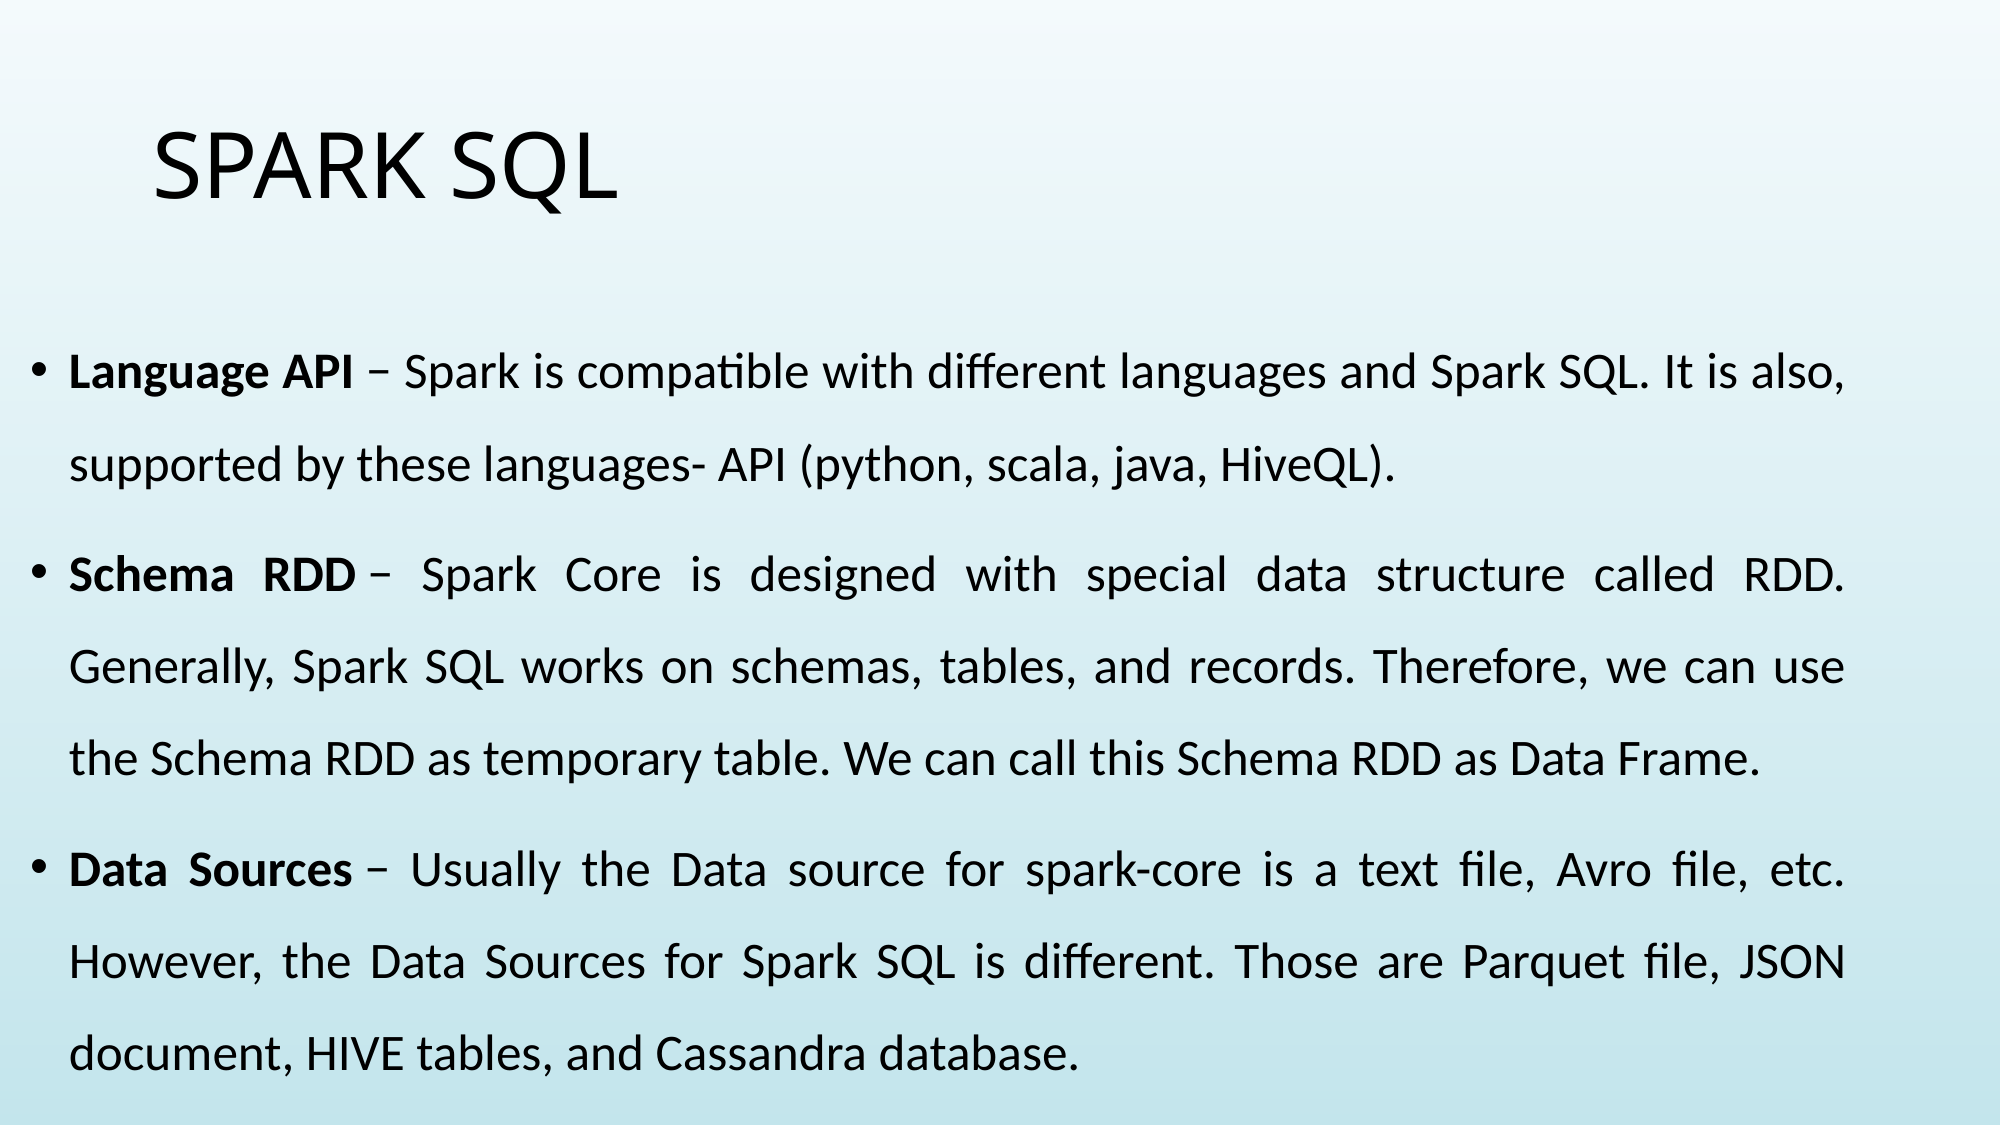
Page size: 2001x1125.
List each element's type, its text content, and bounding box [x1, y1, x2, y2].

title SPARK SQL [137, 59, 1863, 278]
list Language API − Spark is compatible with different languages and Spark SQL. It is also, supported by these languages- API (python, scala, java, HiveQL). Schema RDD − Spark Core is designed with special data structure called RDD. Generally, Spark SQL works on schemas, tables, and records. Therefore, we can use the Schema RDD as temporary table. We can call this Schema RDD as Data Frame. Data Sources − Usually the Data source for spark-core is a text file, Avro file, etc. However, the Data Sources for Spark SQL is different. Those are Parquet file, JSON document, HIVE tables, and Cassandra database. [15, 299, 1863, 1105]
